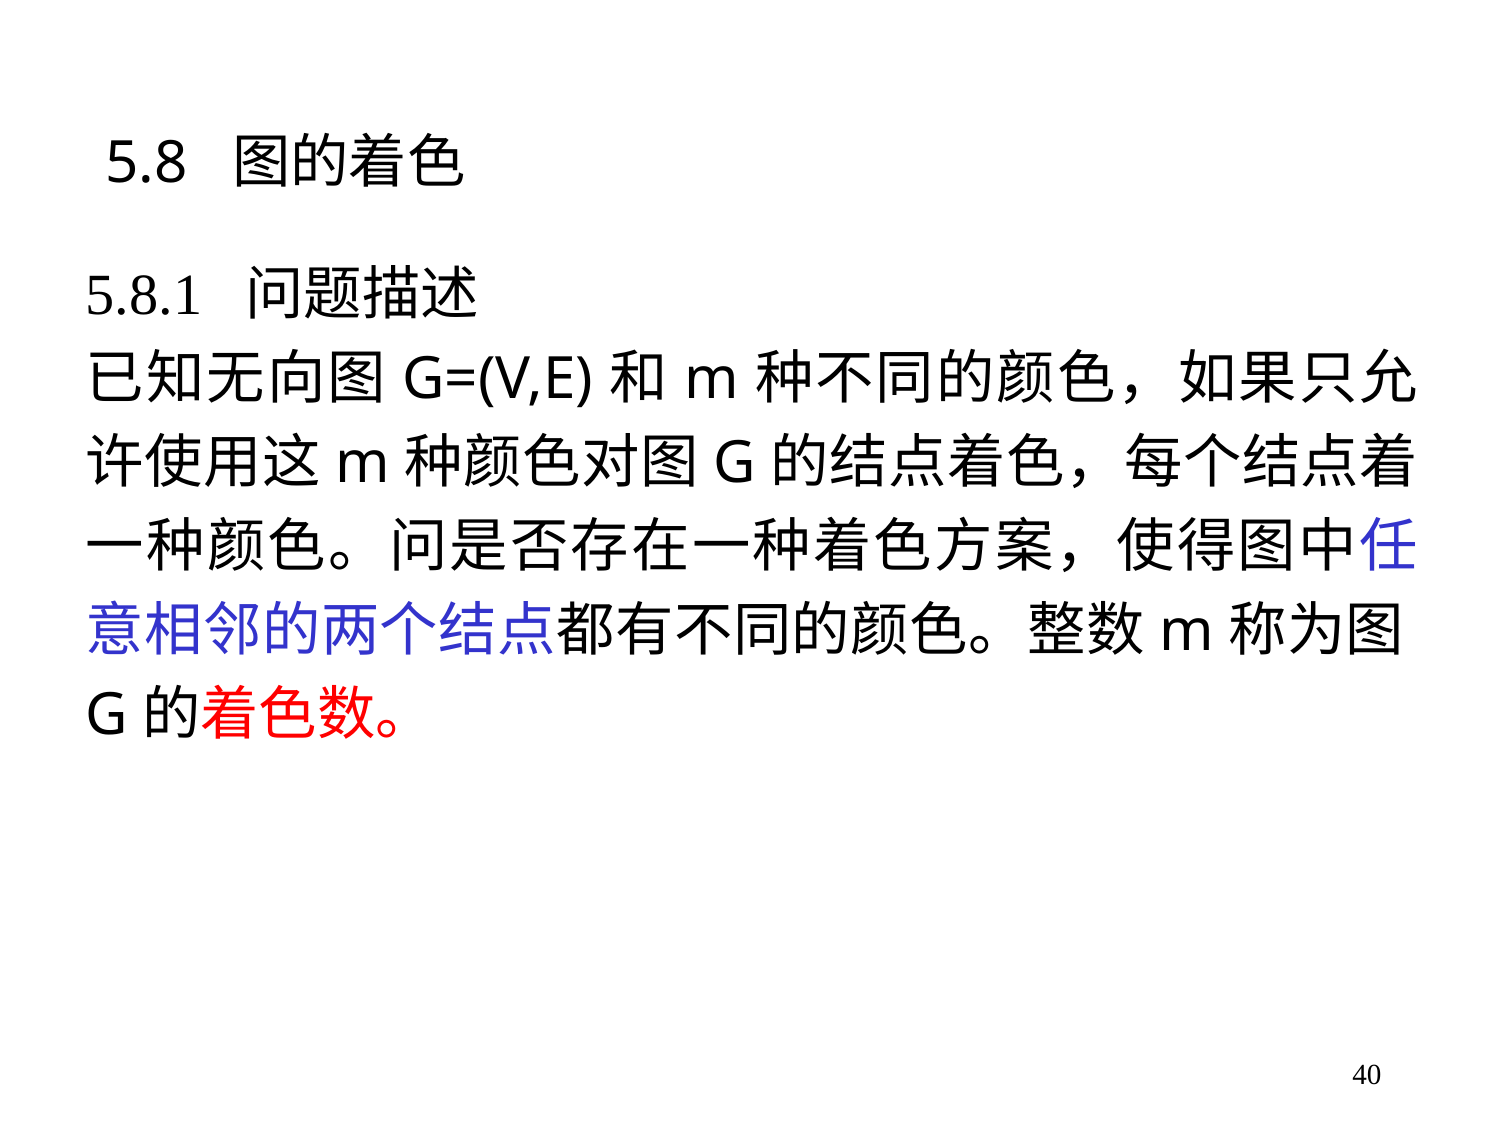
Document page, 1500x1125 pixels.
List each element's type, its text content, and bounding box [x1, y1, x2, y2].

text_box 5.8 图的着色 [90, 116, 494, 202]
list 5.8.1 问题描述 已知无向图G=(V,E)和m种不同的颜色，如果只允许使用这m种颜色对图G的结点着色，每个结点着一种颜色。问是否存在一种着色方案，使得图中任意相邻的两个结点都有不同的颜色。整数m称为图G的着色数。 [70, 234, 1434, 799]
slide_number 40 [1059, 1042, 1397, 1103]
